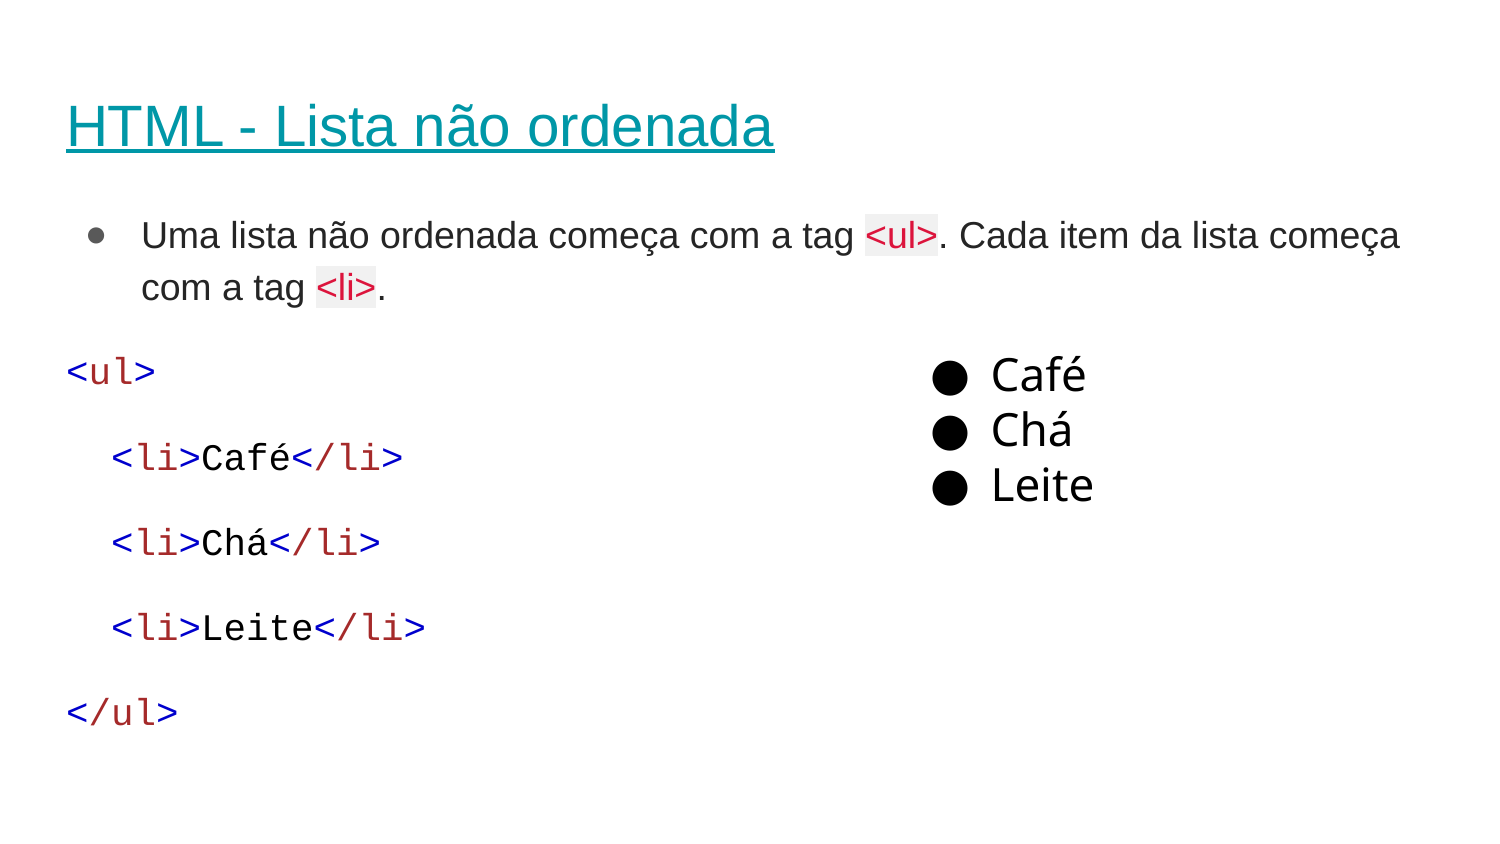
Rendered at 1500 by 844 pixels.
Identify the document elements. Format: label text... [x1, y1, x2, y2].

text_box Café Chá Leite [900, 330, 1307, 731]
title HTML - Lista não ordenada [51, 72, 1449, 167]
text_box [63, 330, 469, 731]
list Uma lista não ordenada começa com a tag <ul>. Cada item da lista começa com a tag <li>. <ul> <li>Café</li> <li>Chá</li> <li>Leite</li> </ul> [51, 189, 1449, 750]
